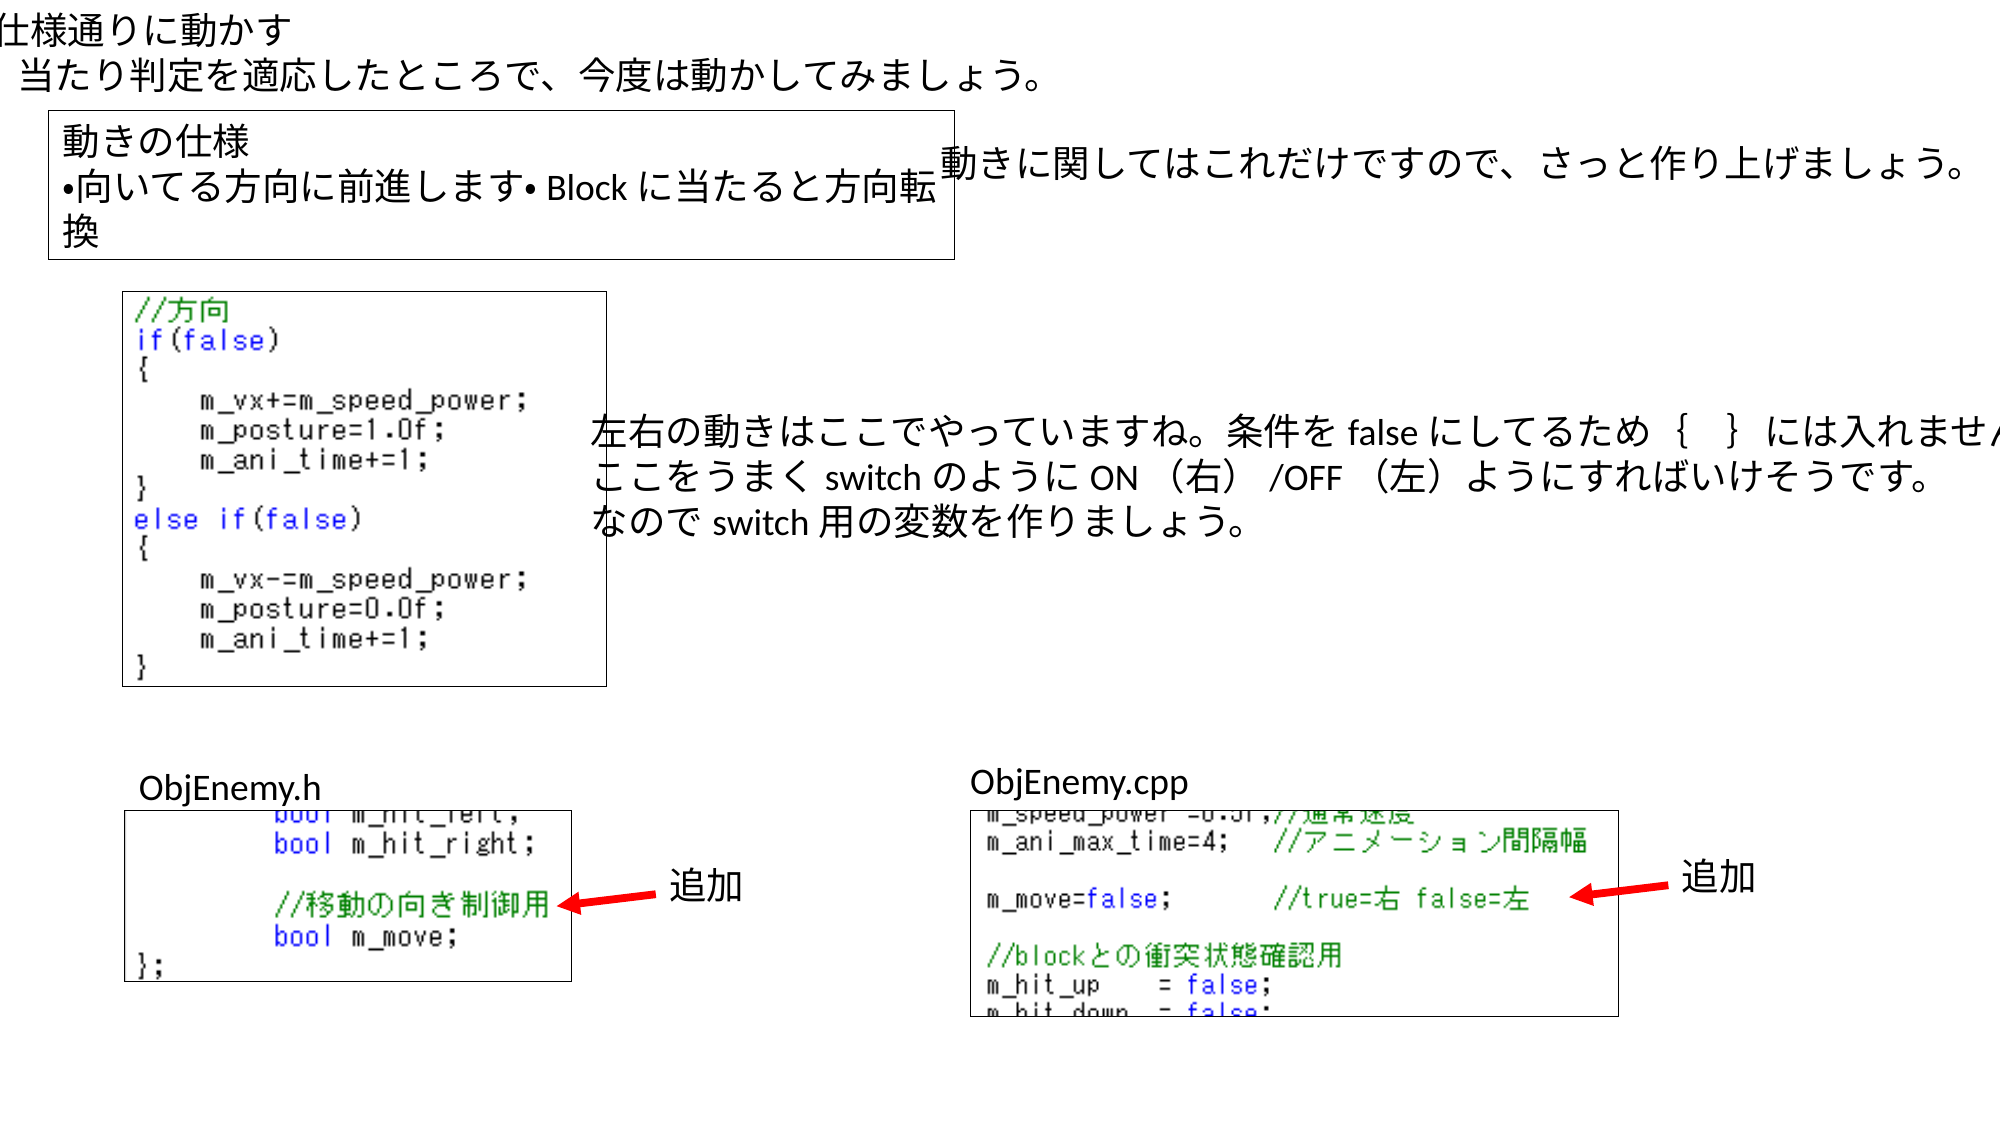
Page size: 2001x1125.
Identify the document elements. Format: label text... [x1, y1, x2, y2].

text_box 動きに関してはこれだけですので、さっと作り上げましょう。 [925, 132, 2000, 193]
text_box 追加 [654, 854, 760, 915]
text_box ・仕様通りに動かす 当たり判定を適応したところで、今度は動かしてみましょう。 [0, 0, 1078, 105]
text_box ObjEnemy.cpp [955, 749, 1204, 810]
text_box 追加 [1666, 845, 1772, 906]
text_box 左右の動きはここでやっていますね。条件をfalseにしてるため｛ ｝には入れません。 ここをうまくswitchのようにON（右）/OFF（左）ようにすればいけそうです。 なのでswitch用の変数を作りましょう。 [607, 400, 2000, 551]
picture [122, 291, 607, 687]
picture [970, 810, 1619, 1017]
text_box ObjEnemy.h [124, 755, 337, 810]
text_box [1569, 885, 1669, 898]
text_box 動きの仕様 ・向いてる方向に前進します・Blockに当たると方向転換 [48, 110, 955, 260]
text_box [556, 894, 656, 907]
picture [124, 810, 572, 982]
